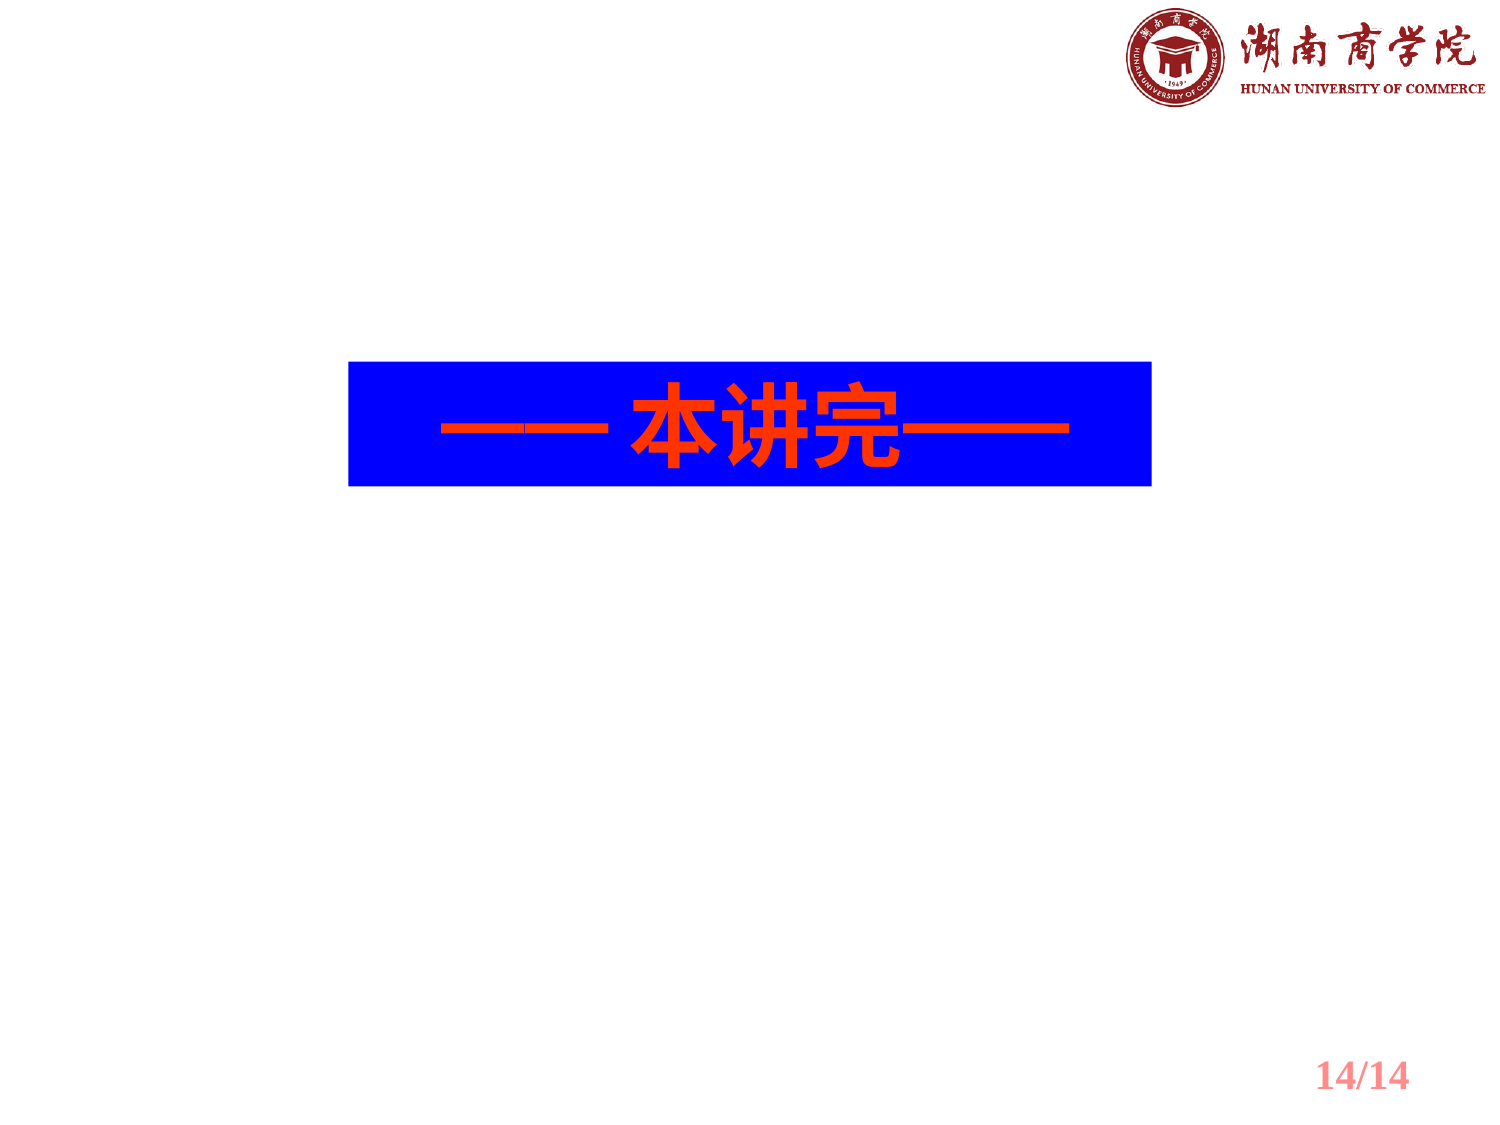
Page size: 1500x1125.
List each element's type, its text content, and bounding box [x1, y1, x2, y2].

slide_number 14/14 [1074, 1042, 1425, 1103]
picture [1096, 0, 1500, 113]
text_box ━━本讲完━━ [348, 361, 1152, 487]
